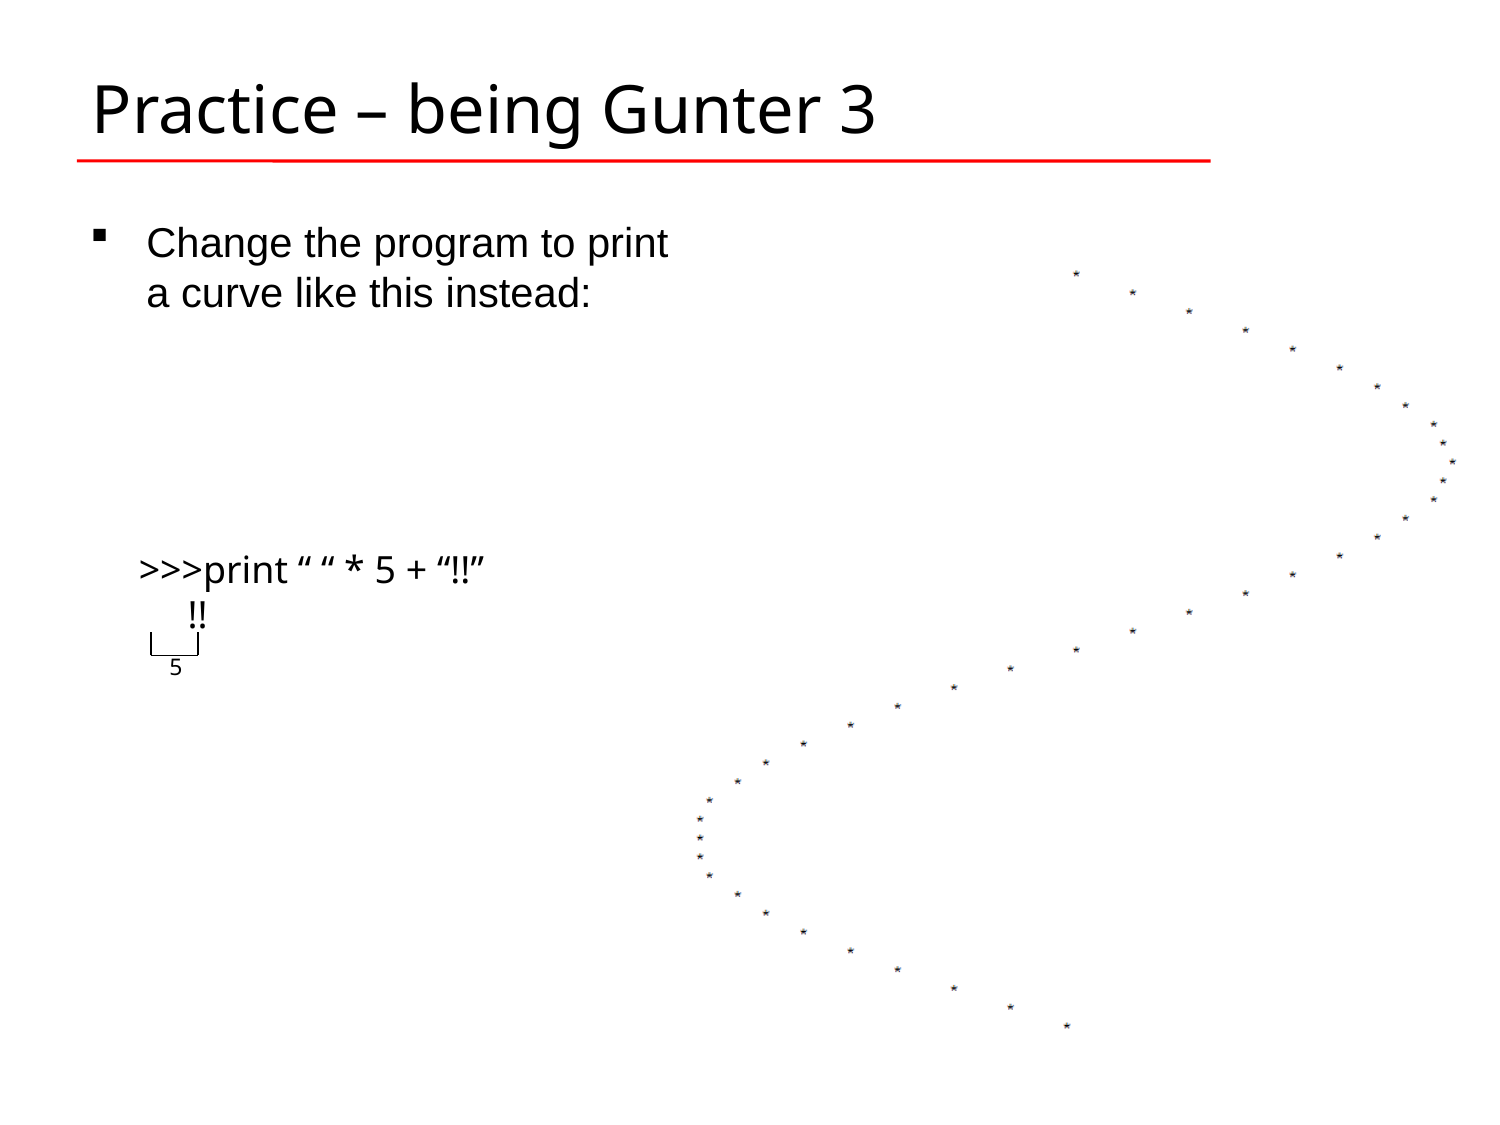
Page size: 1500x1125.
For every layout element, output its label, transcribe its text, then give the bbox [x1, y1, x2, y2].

title Practice – being Gunter 3 [76, 42, 1428, 171]
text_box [150, 631, 199, 656]
list Change the program to print a curve like this instead: [74, 207, 1426, 1083]
text_box >>>print “ “ * 5 + “!!” !! [123, 538, 687, 644]
text_box 5 [154, 663, 190, 688]
picture [692, 266, 1495, 1036]
